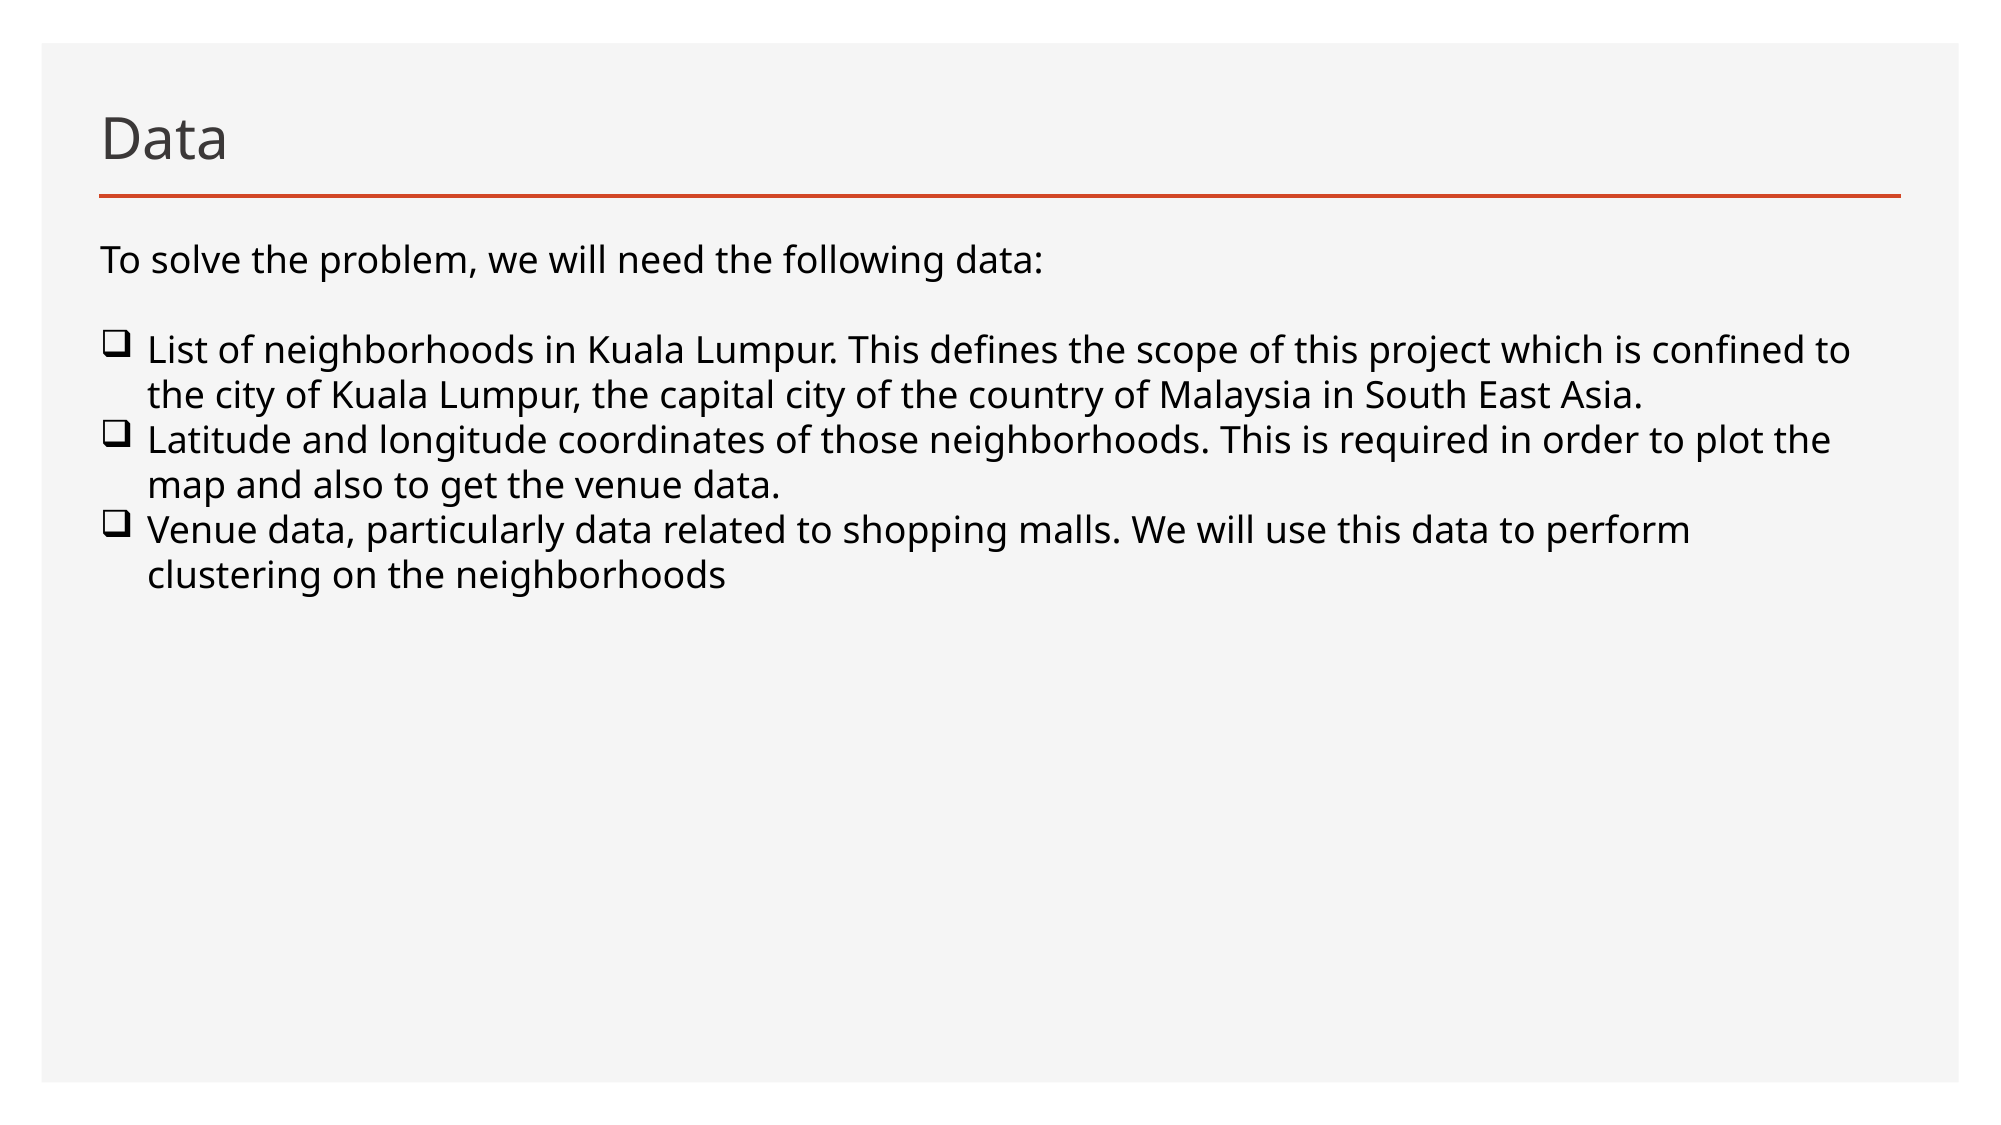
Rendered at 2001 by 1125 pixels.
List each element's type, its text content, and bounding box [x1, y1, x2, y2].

text_box To solve the problem, we will need the following data: List of neighborhoods in Kuala Lumpur. This defines the scope of this project which is confined to the city of Kuala Lumpur, the capital city of the country of Malaysia in South East Asia. Latitude and longitude coordinates of those neighborhoods. This is required in order to plot the map and also to get the venue data. Venue data, particularly data related to shopping malls. We will use this data to perform clustering on the neighborhoods [85, 229, 1873, 604]
title Data [85, 73, 1214, 179]
